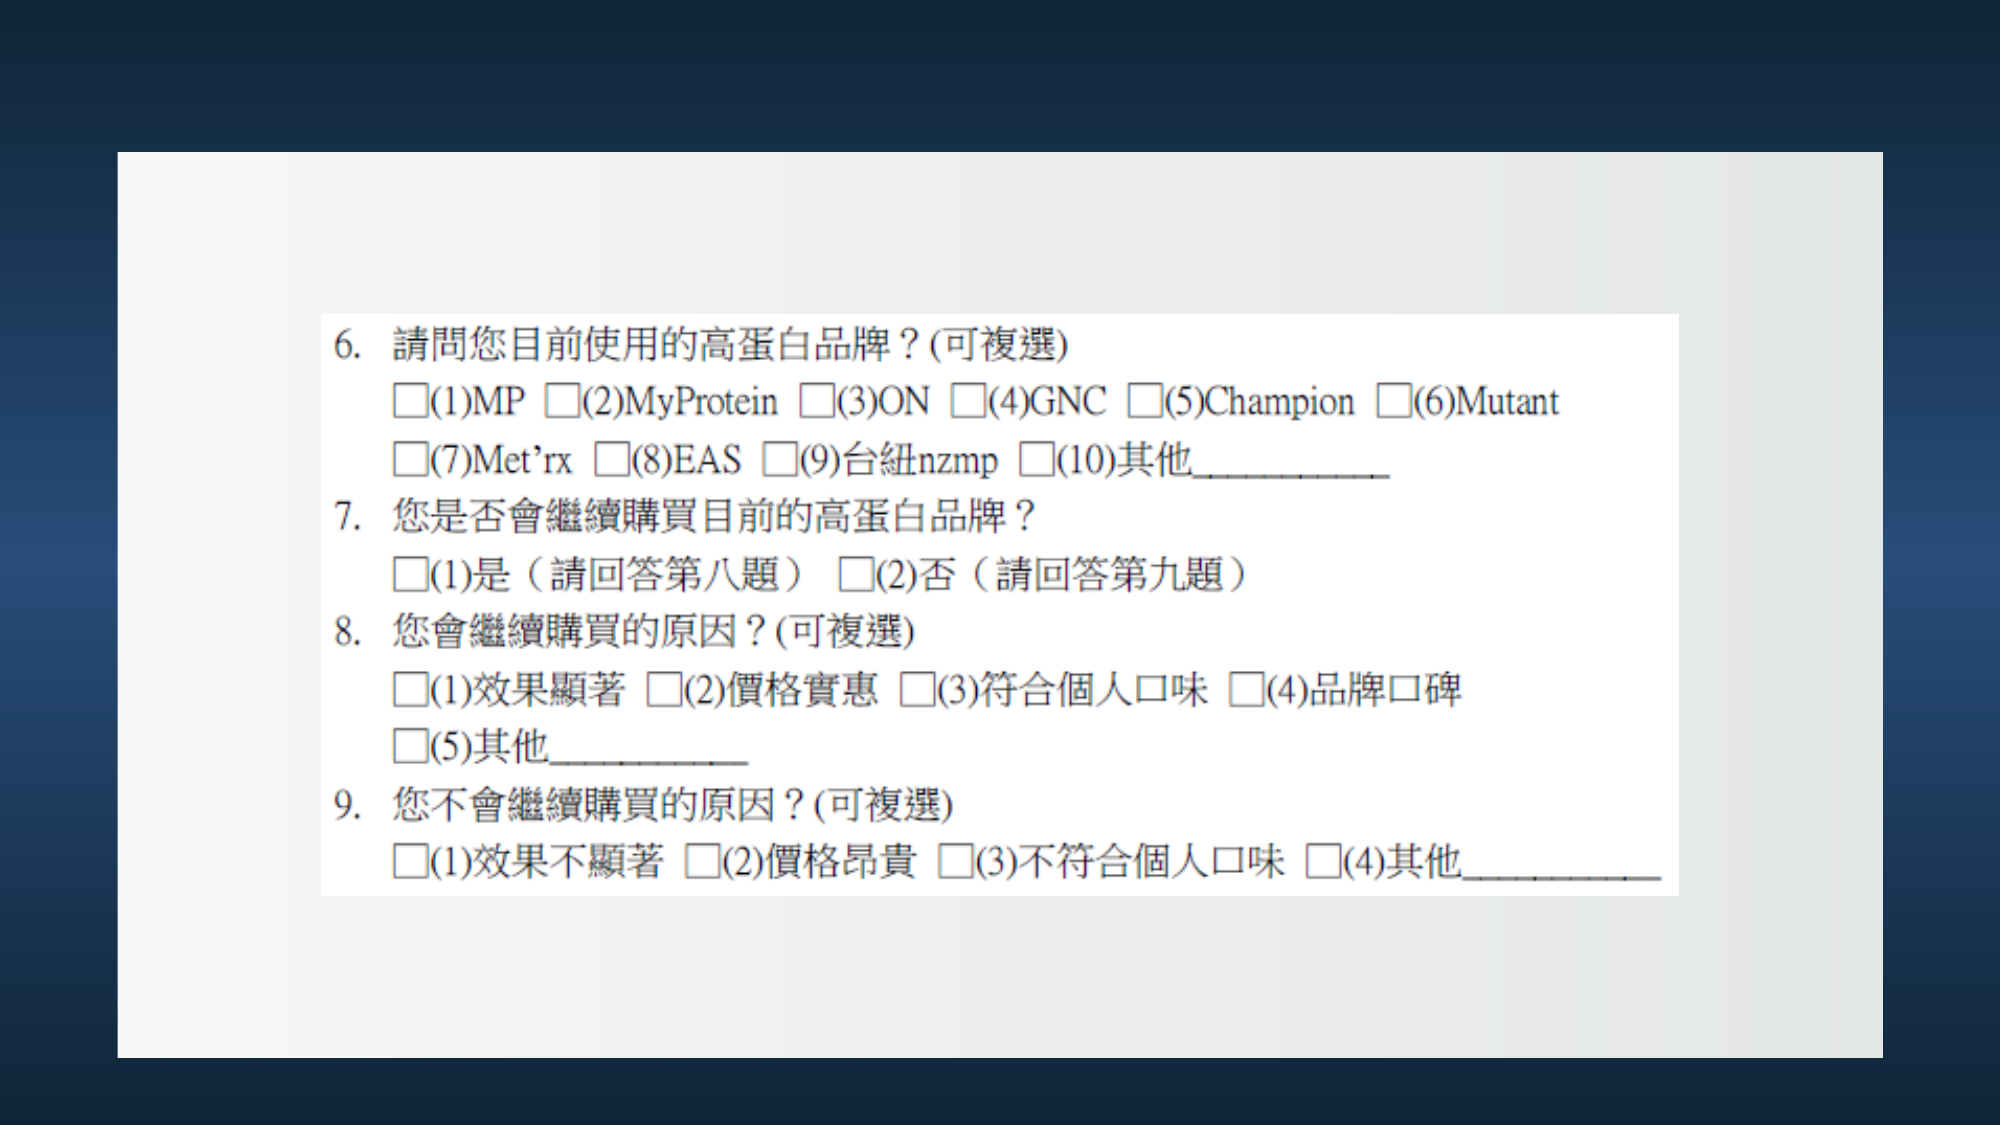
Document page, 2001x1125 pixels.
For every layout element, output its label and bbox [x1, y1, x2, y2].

text_box [117, 152, 1883, 1058]
picture [321, 314, 1680, 897]
